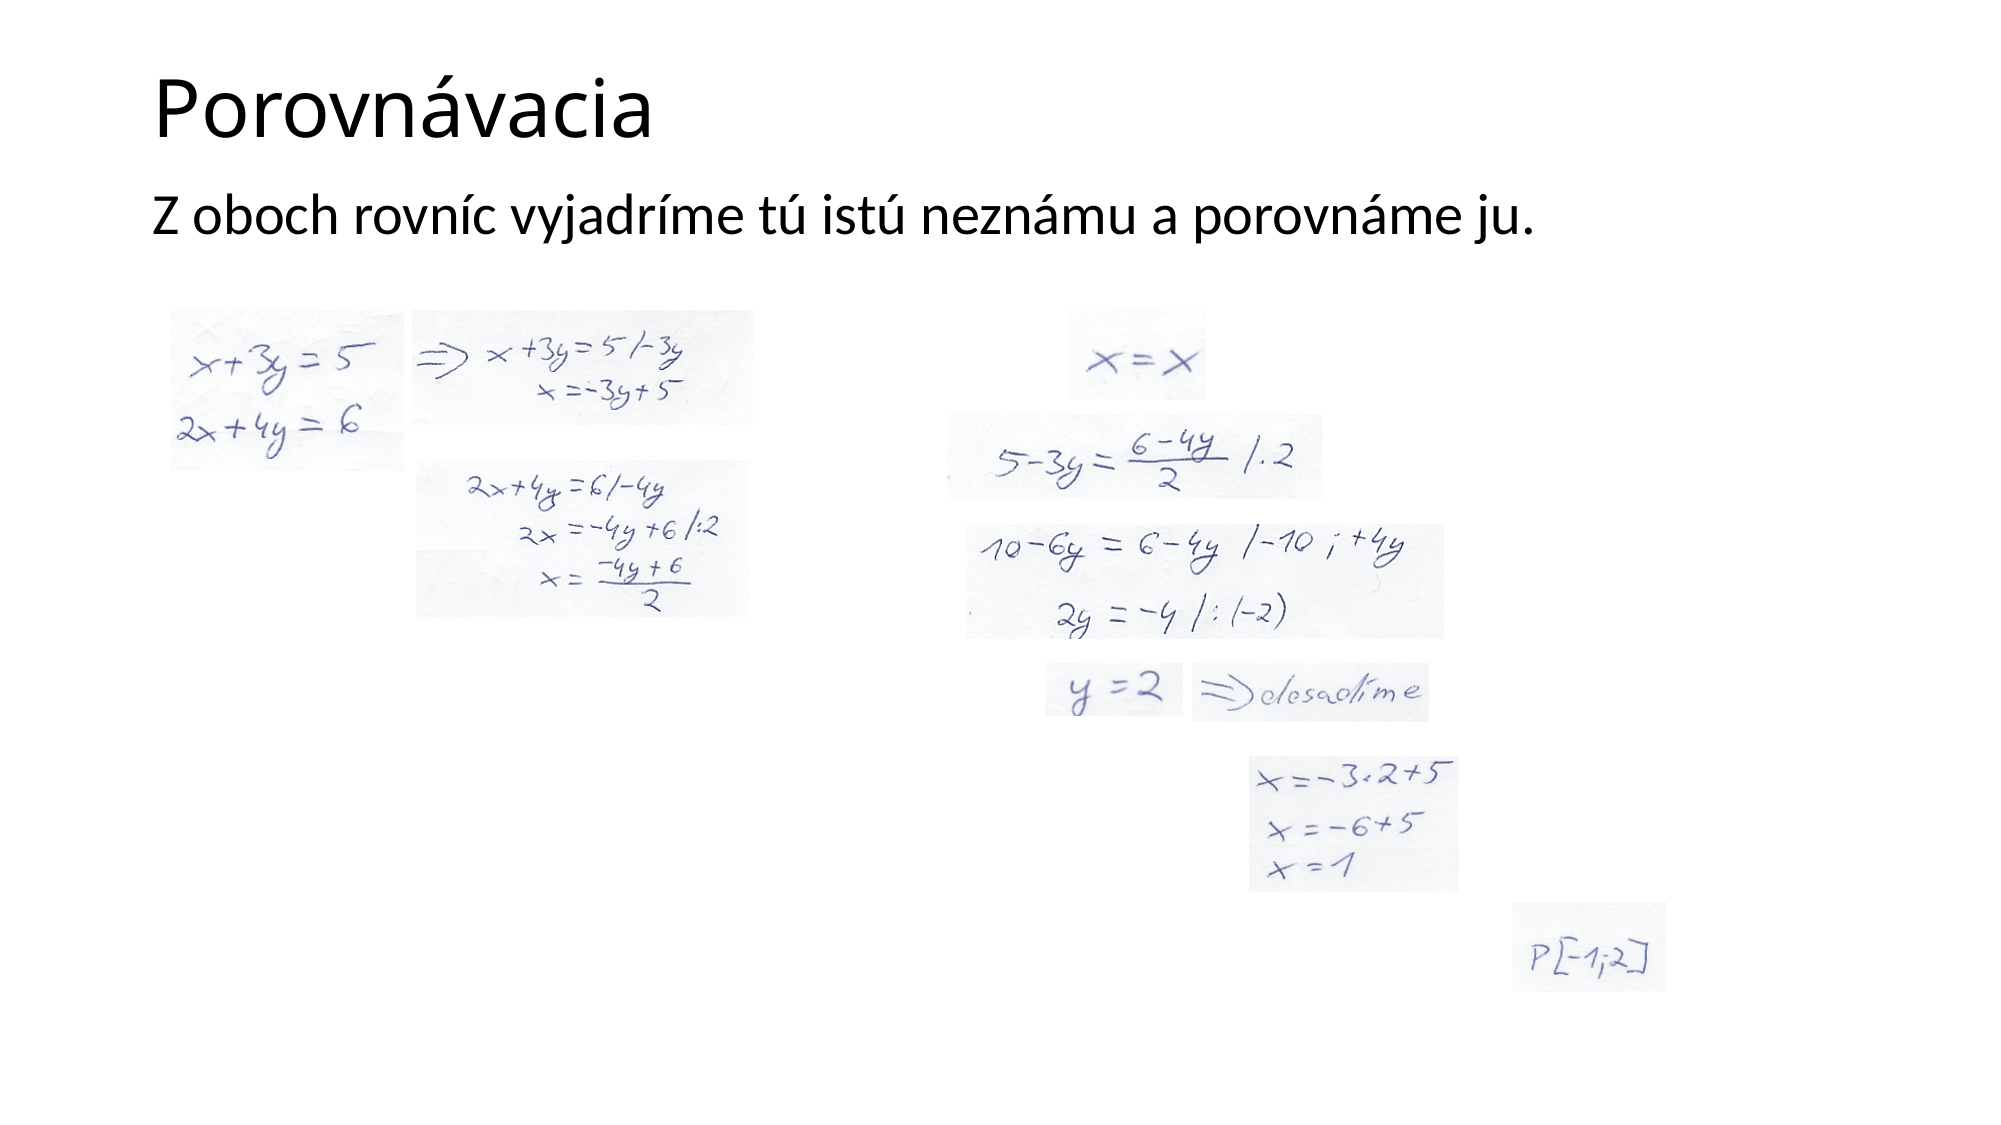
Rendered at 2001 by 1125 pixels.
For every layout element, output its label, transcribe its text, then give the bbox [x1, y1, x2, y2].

picture [1045, 663, 1183, 716]
picture [1249, 756, 1459, 892]
picture [412, 310, 753, 425]
list Z oboch rovníc vyjadríme tú istú neznámu a porovnáme ju. [137, 177, 1863, 1014]
picture [966, 524, 1444, 639]
picture [947, 414, 1323, 499]
picture [1512, 902, 1666, 992]
title Porovnávacia [137, 59, 1863, 163]
picture [171, 310, 404, 471]
picture [416, 460, 749, 617]
picture [1068, 310, 1206, 400]
picture [1192, 663, 1429, 722]
